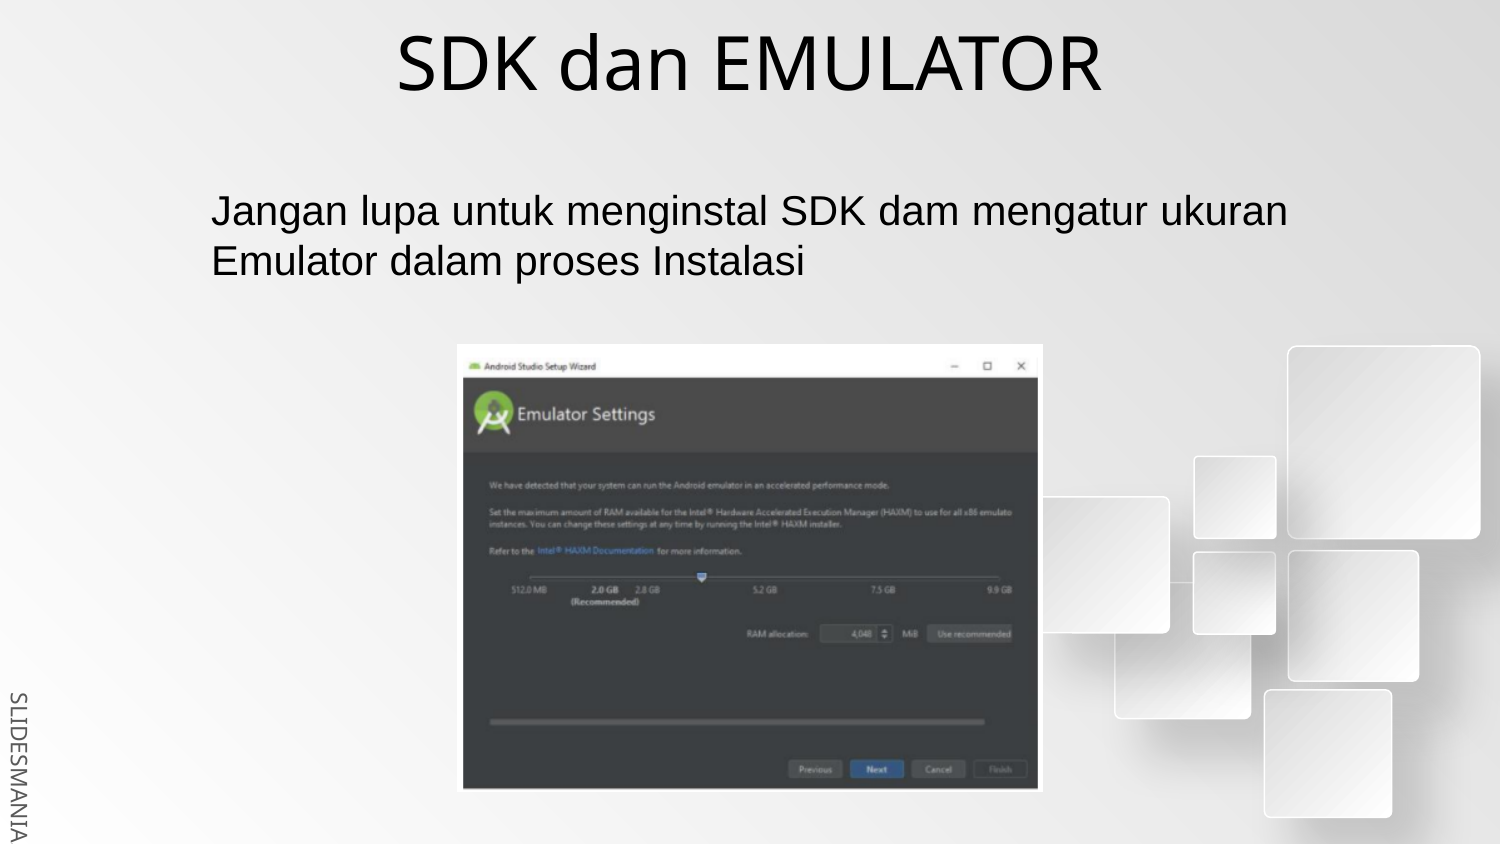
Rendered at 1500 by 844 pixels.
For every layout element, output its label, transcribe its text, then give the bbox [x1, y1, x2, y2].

title SDK dan EMULATOR [233, 0, 1267, 124]
text_box Jangan lupa untuk menginstal SDK dam mengatur ukuran Emulator dalam proses Instalasi [196, 176, 1304, 291]
picture [457, 344, 1043, 793]
